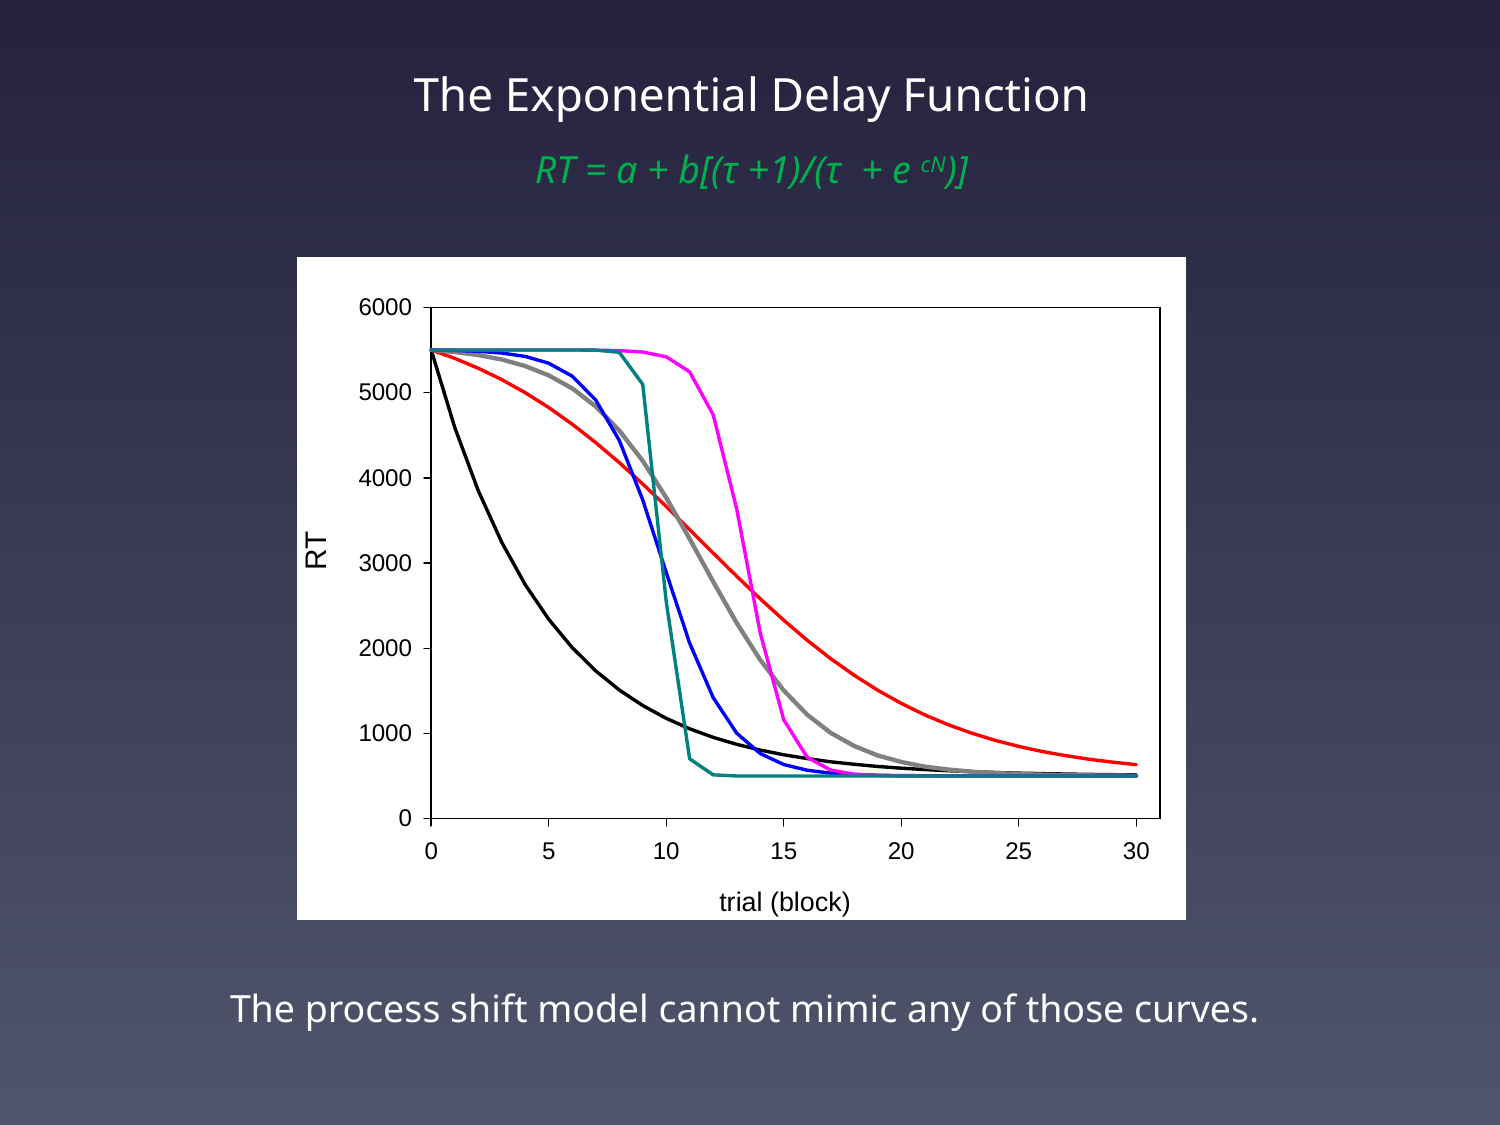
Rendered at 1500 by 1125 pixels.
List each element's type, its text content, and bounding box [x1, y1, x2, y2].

text_box The Exponential Delay Function [134, 58, 1369, 129]
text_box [296, 256, 1187, 920]
text_box RT = a + b[(τ +1)/(τ + e cN)] [520, 138, 983, 199]
text_box The process shift model cannot mimic any of those curves. [215, 977, 1275, 1038]
